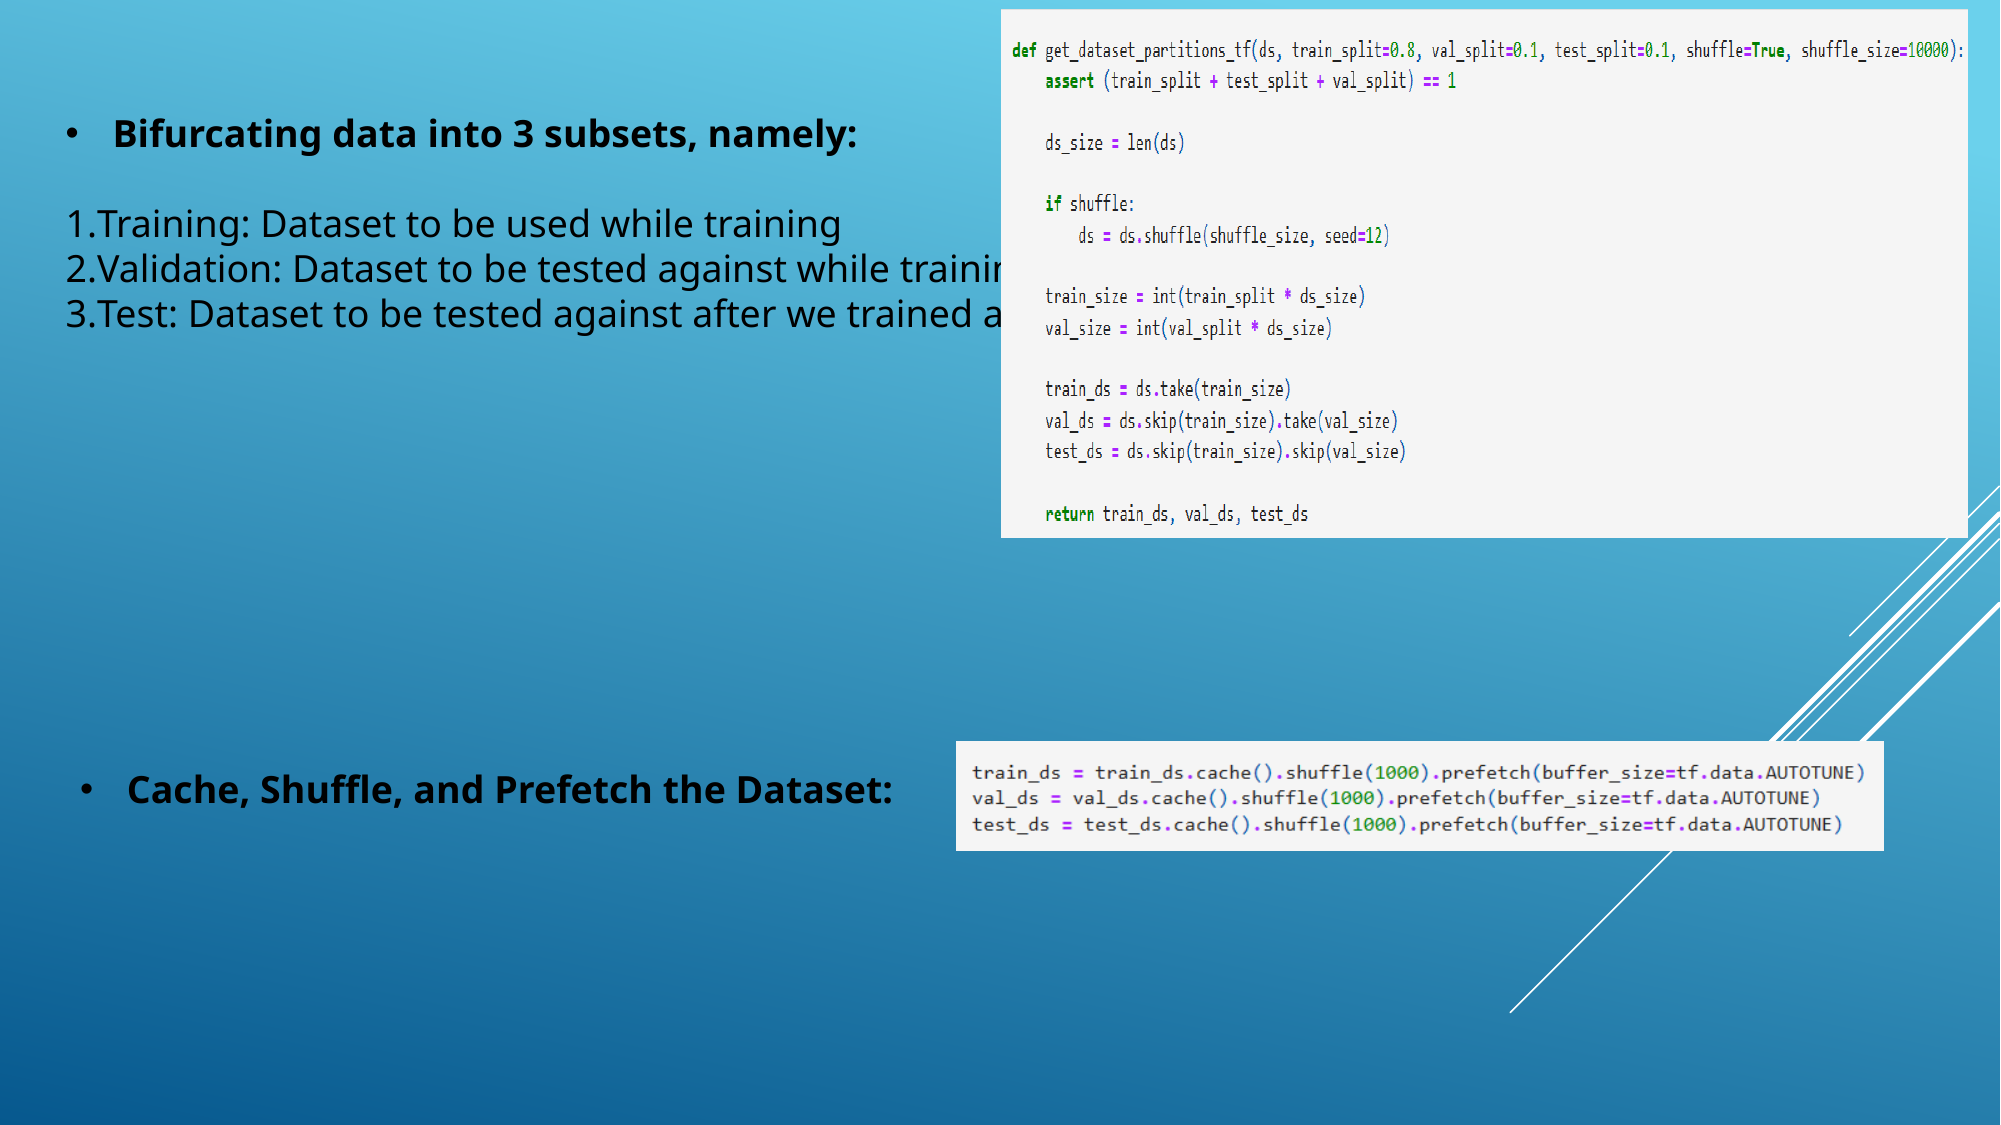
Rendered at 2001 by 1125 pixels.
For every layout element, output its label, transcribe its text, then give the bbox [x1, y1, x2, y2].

text_box Cache, Shuffle, and Prefetch the Dataset: [65, 758, 990, 864]
picture [1001, 9, 1968, 538]
text_box Bifurcating data into 3 subsets, namely: Training: Dataset to be used while training Validation: Dataset to be tested against while training Test: Dataset to be tested against after we trained a model [50, 102, 1001, 387]
picture [955, 741, 1884, 851]
